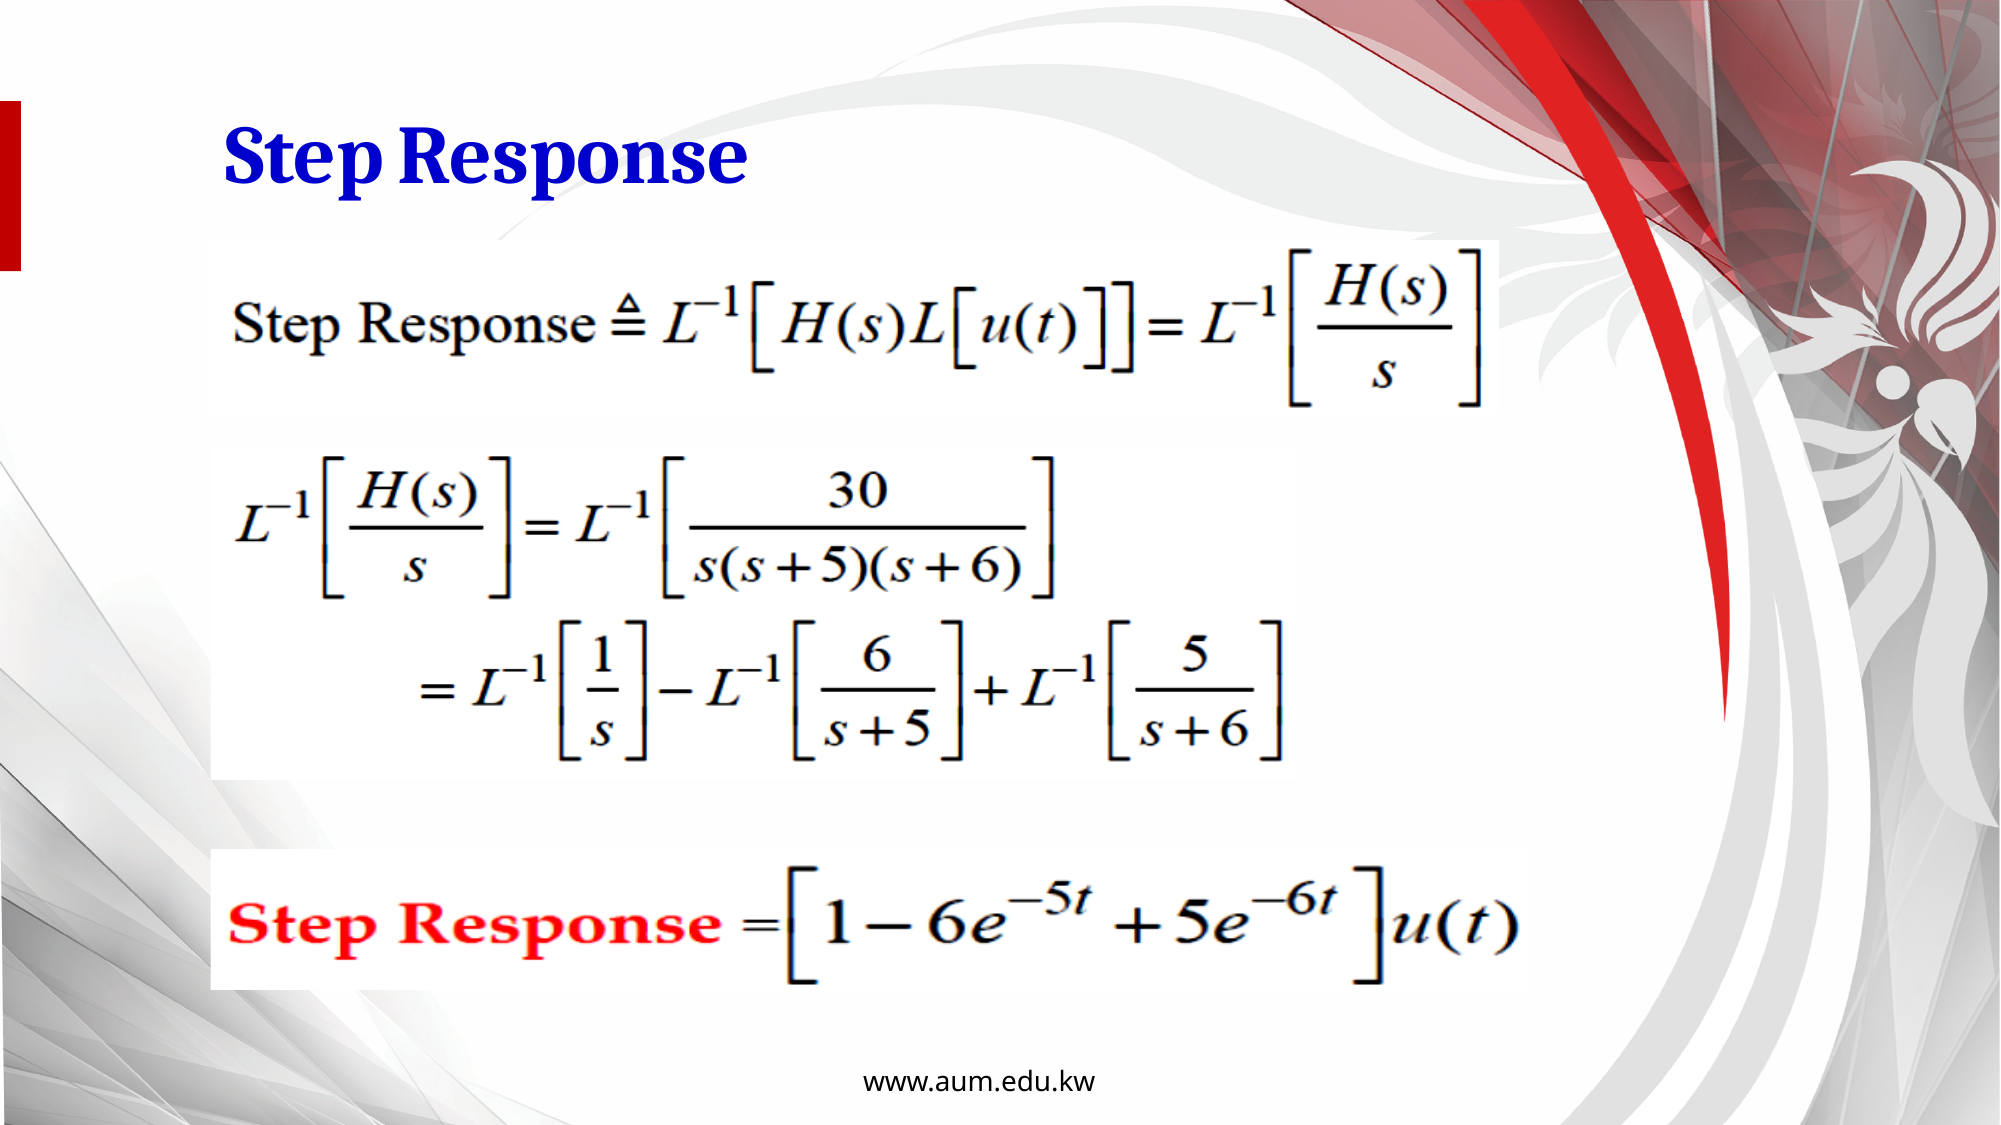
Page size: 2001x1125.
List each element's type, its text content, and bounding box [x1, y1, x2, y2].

picture [0, 0, 2000, 1125]
text_box Step Response [210, 92, 977, 208]
